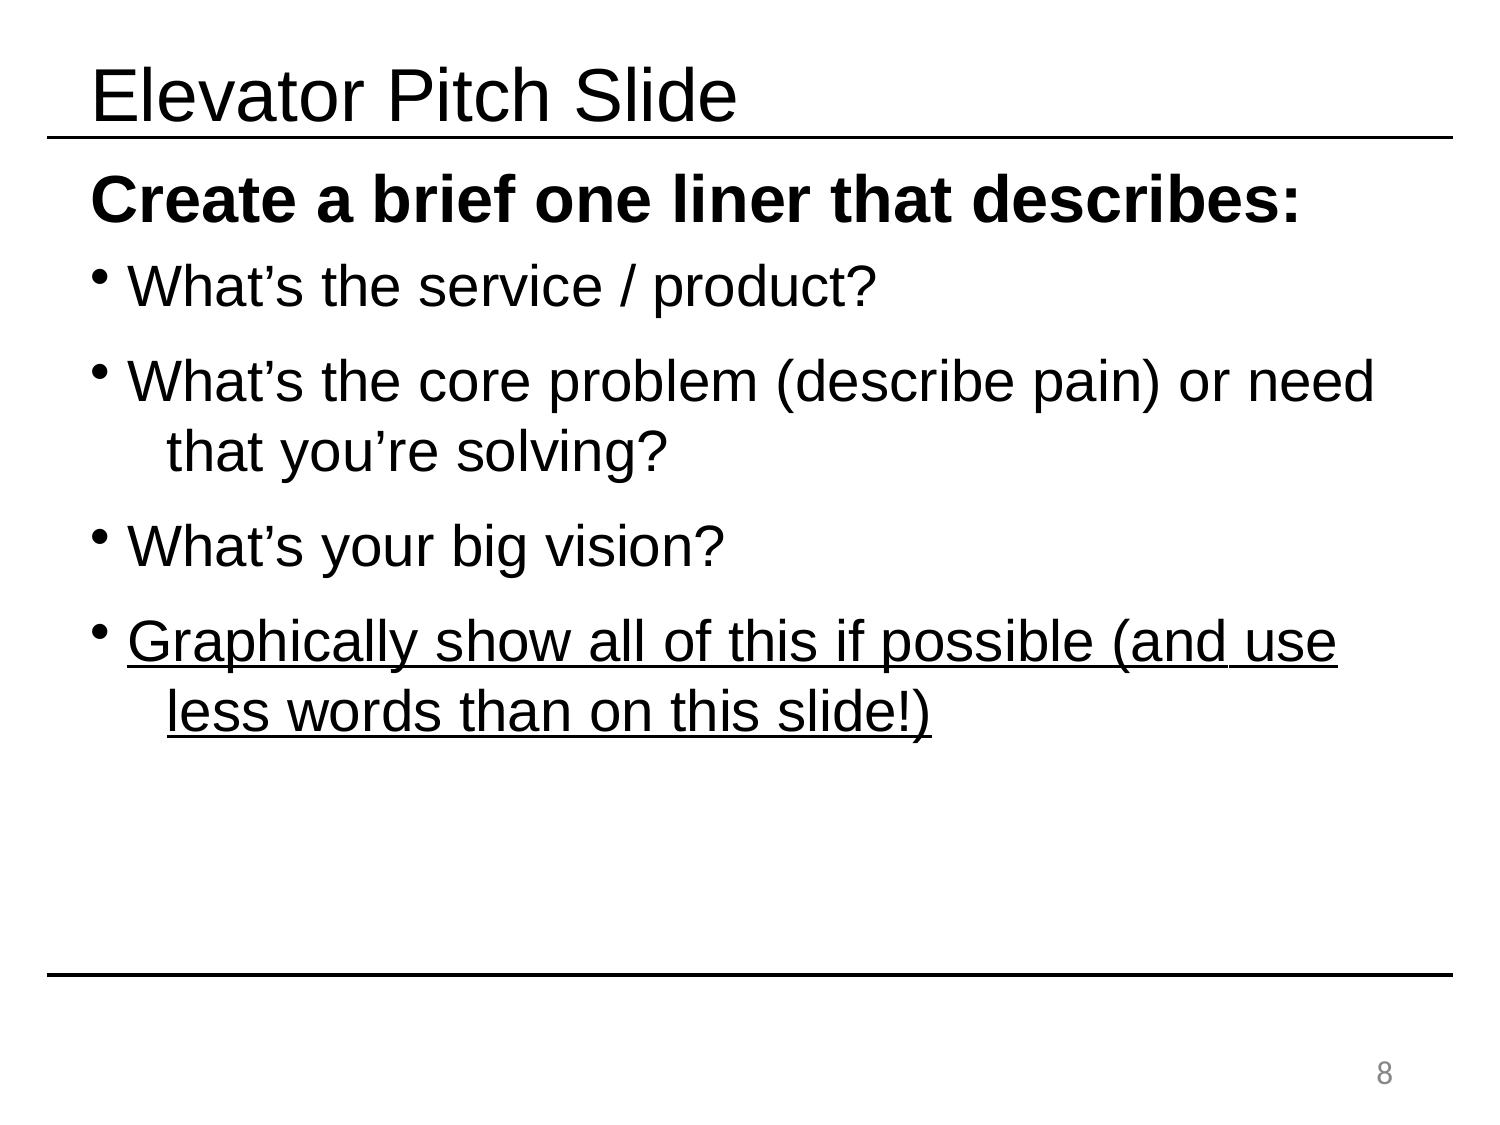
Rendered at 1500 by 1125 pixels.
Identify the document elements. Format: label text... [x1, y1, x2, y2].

slide_number 15 [1370, 1057, 1419, 1125]
text_box Create a brief one liner that describes: What’s the service / product? What’s the core problem (describe pain) or need that you’re solving? What’s your big vision? Graphically show all of this if possible (and use less words than on this slide!) [87, 138, 1379, 744]
title Elevator Pitch Slide [87, 44, 743, 138]
